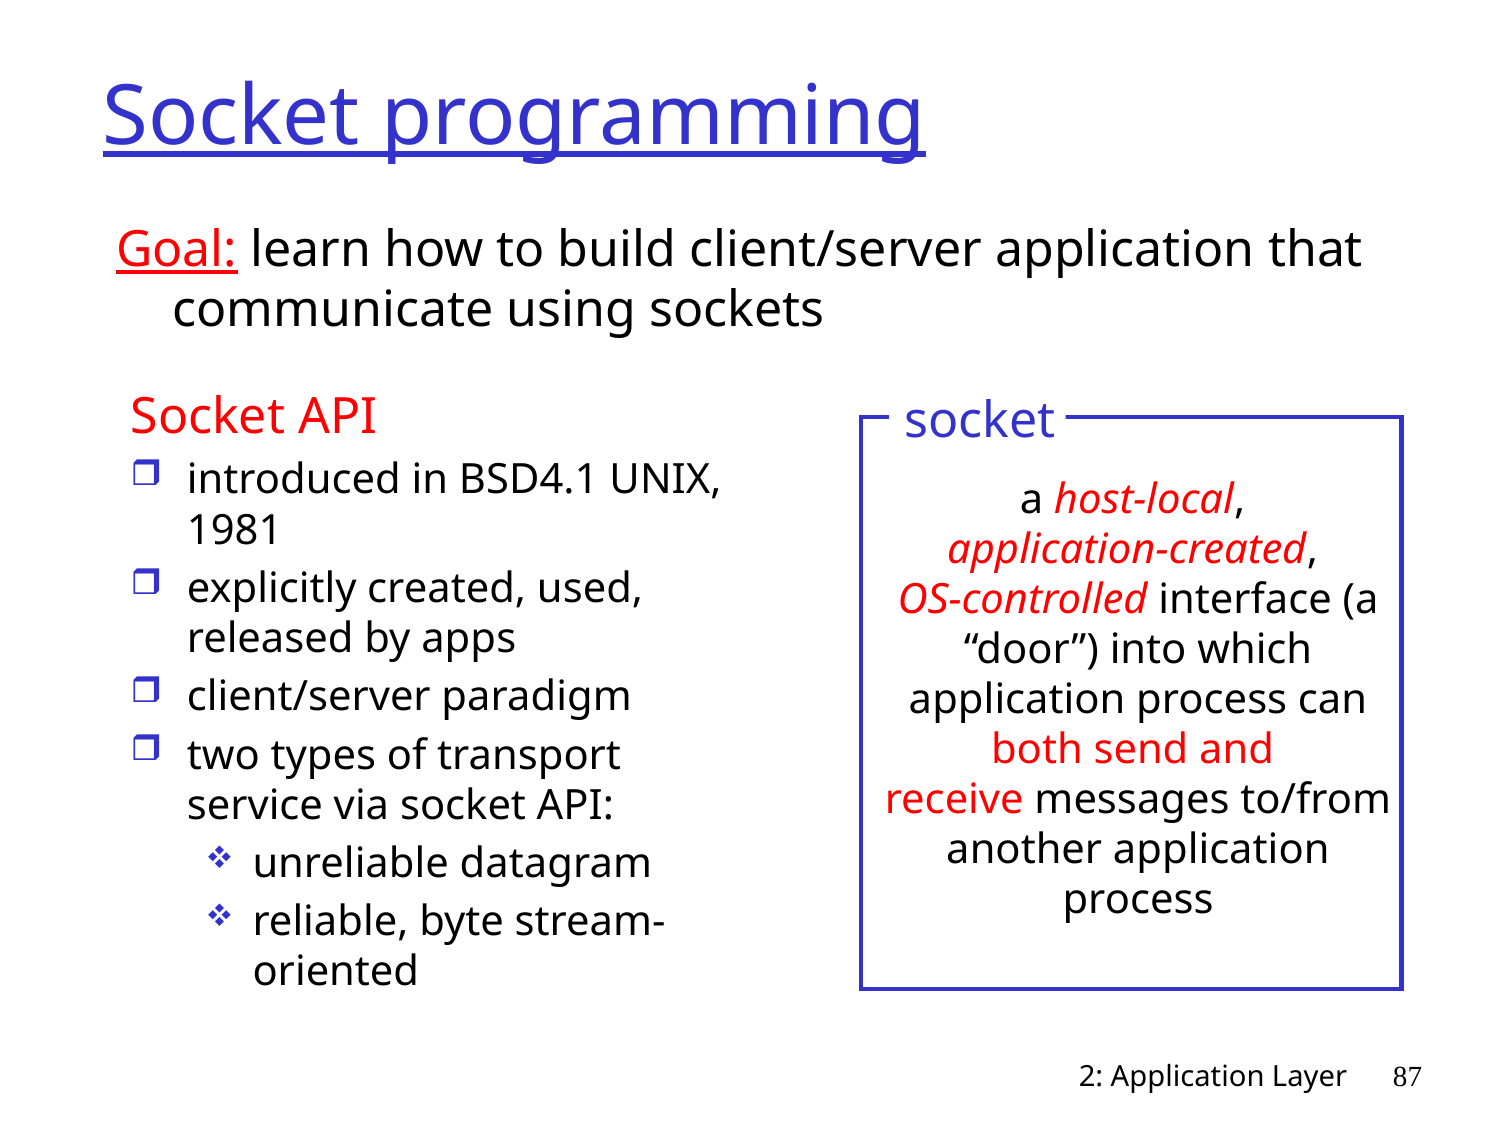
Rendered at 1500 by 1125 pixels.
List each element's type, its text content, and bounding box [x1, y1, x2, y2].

slide_number 87 [1362, 1049, 1438, 1125]
footer 2: Application Layer [887, 1049, 1362, 1125]
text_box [860, 379, 1409, 990]
title Socket programming [87, 40, 1363, 182]
list Socket API introduced in BSD4.1 UNIX, 1981 explicitly created, used, released by apps client/server paradigm two types of transport service via socket API: unreliable datagram reliable, byte stream-oriented [115, 376, 766, 984]
text_box Goal: learn how to build client/server application that communicate using sockets [101, 209, 1441, 357]
